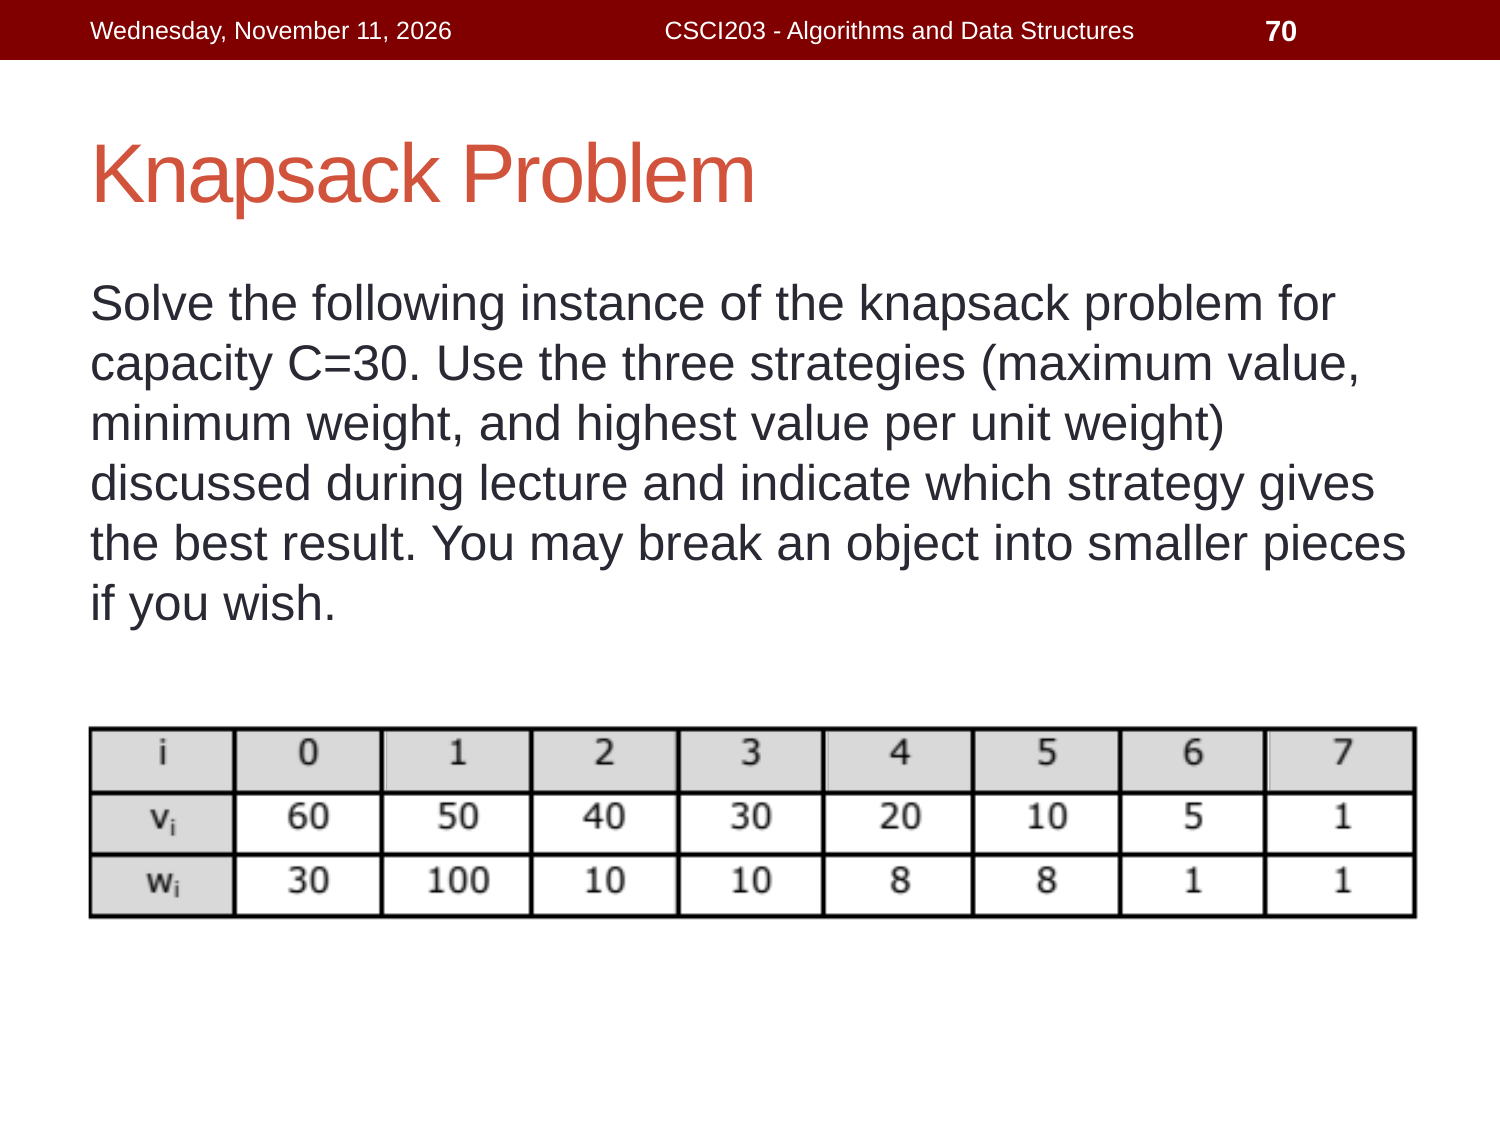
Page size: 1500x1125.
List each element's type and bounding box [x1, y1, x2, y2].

list [75, 262, 1454, 1005]
slide_number [75, 3, 550, 57]
title [75, 87, 1425, 250]
footer [562, 3, 1238, 57]
text_box [88, 668, 1451, 977]
slide_number [1250, 3, 1425, 57]
